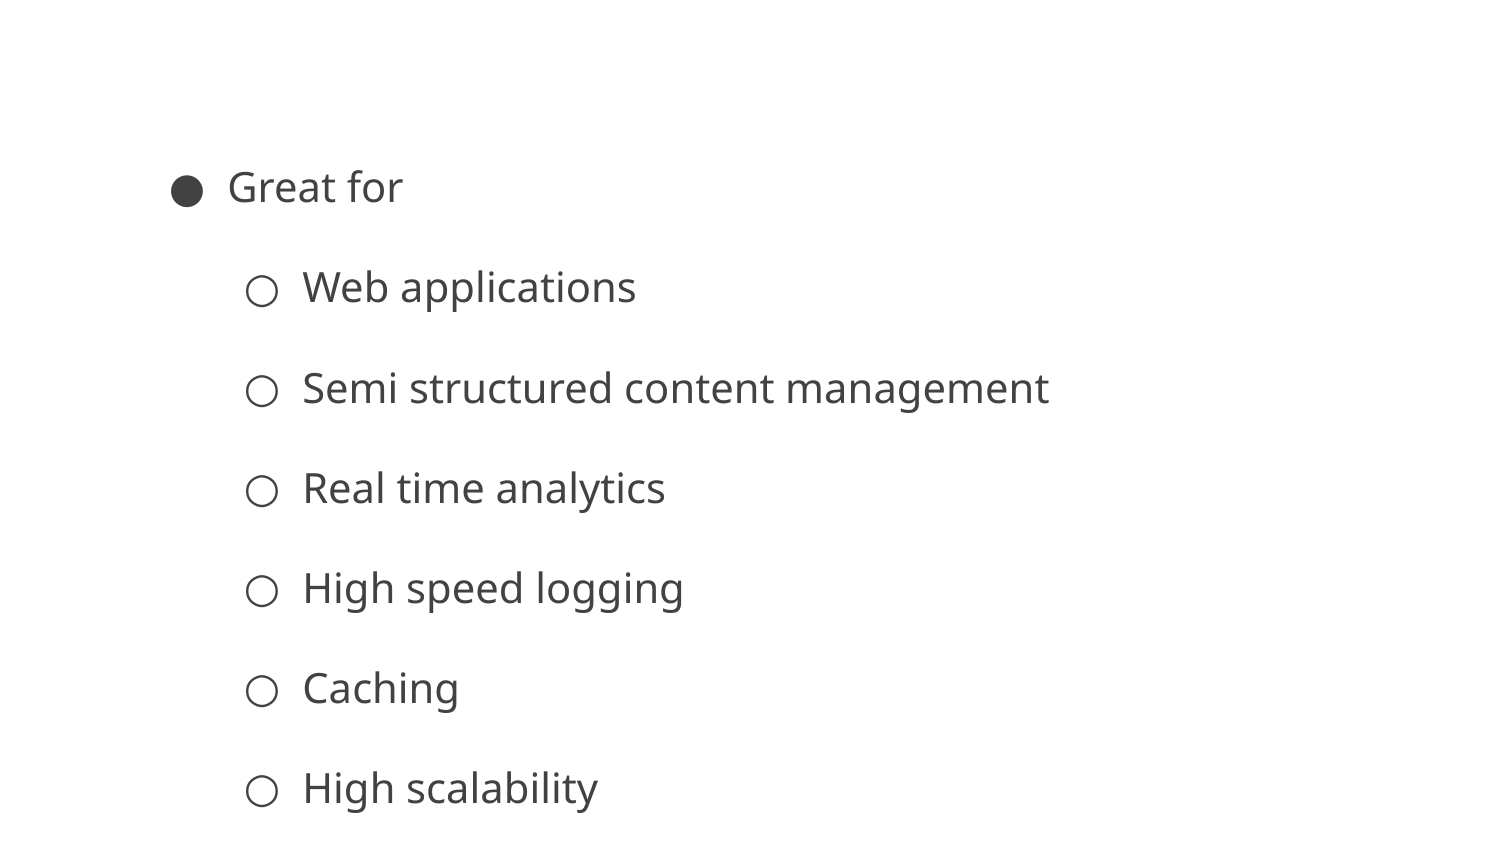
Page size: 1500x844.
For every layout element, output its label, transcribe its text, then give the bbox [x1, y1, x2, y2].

title Great for Web applications Semi structured content management Real time analytics High speed logging Caching High scalability [137, 637, 1364, 827]
